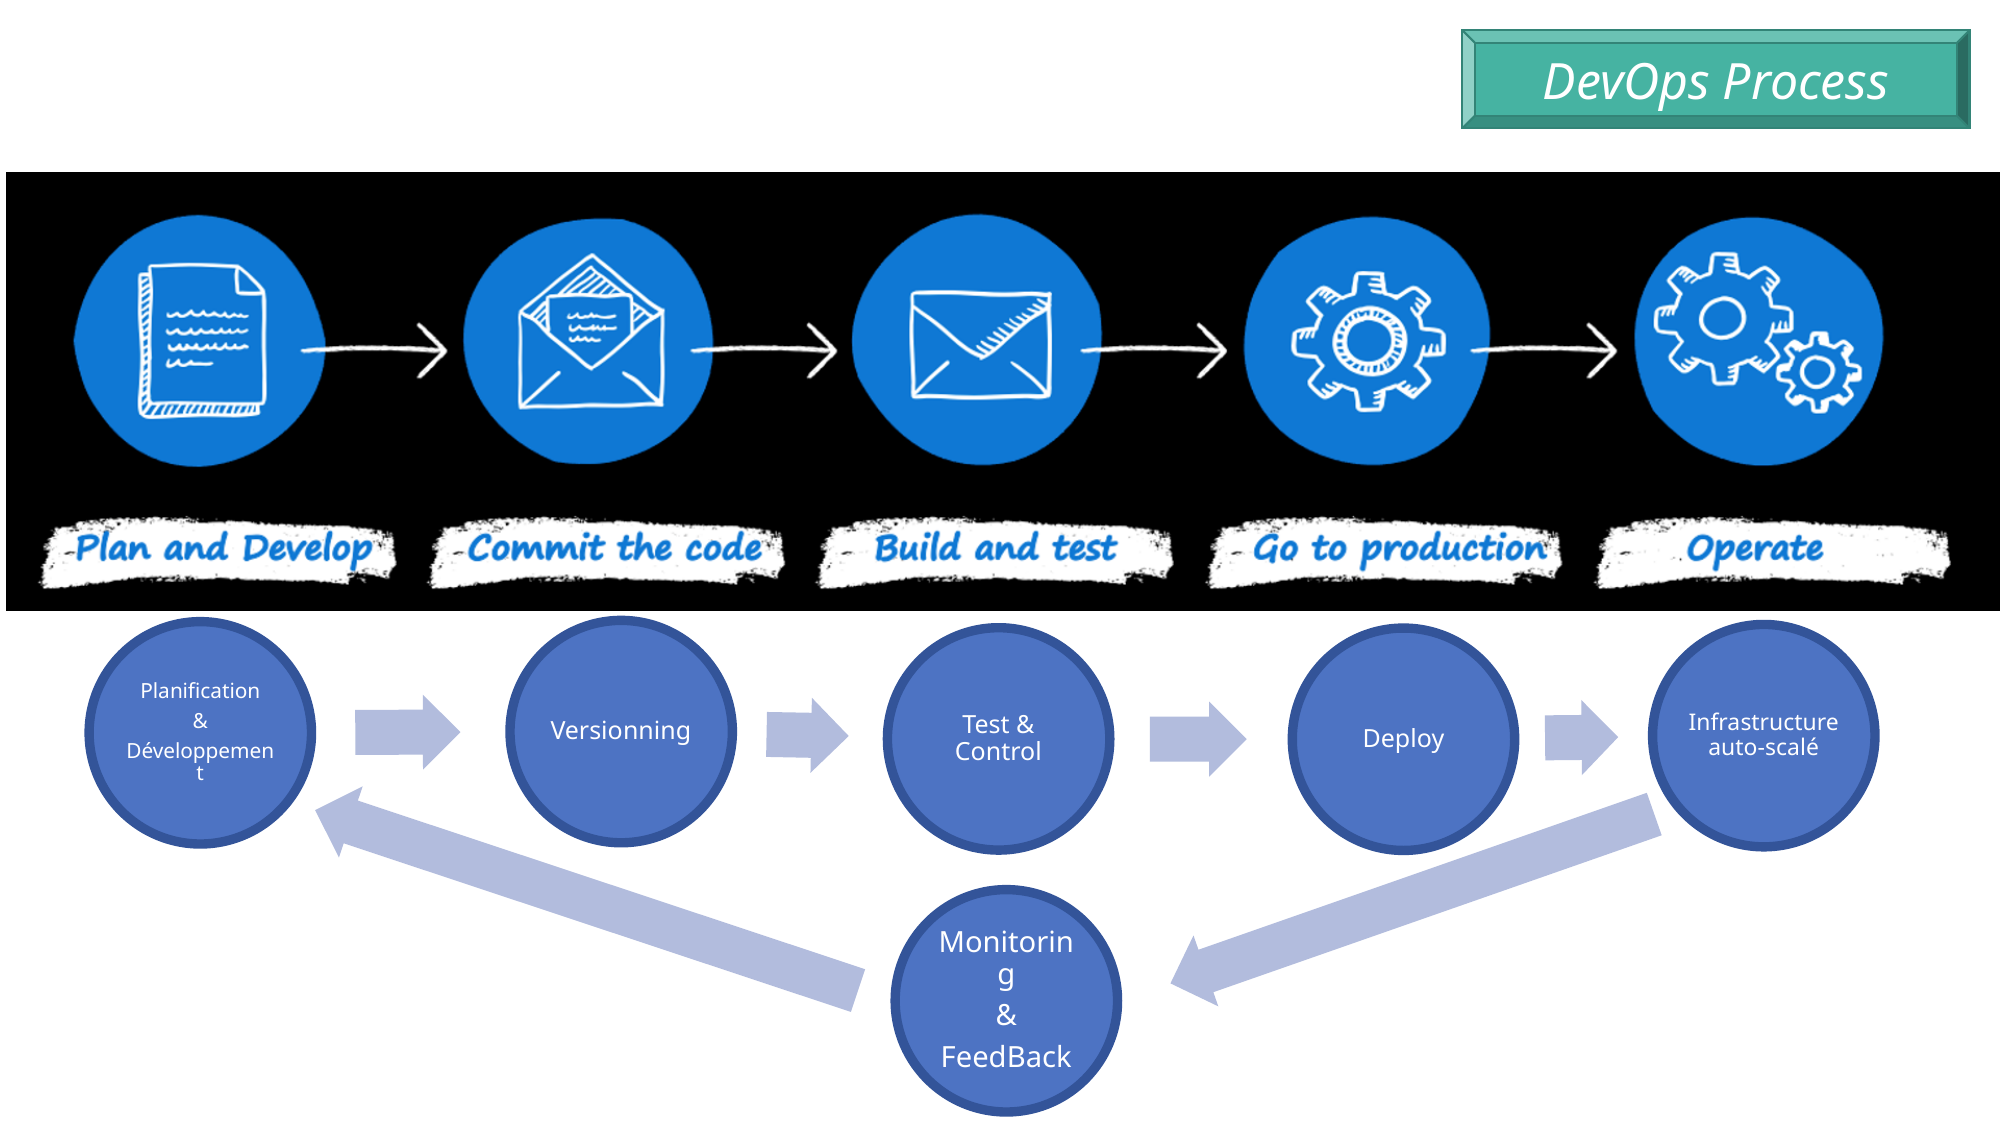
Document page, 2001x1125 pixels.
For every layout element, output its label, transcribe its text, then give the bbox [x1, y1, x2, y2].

text_box DevOps Process [1461, 29, 1971, 129]
picture [6, 172, 2000, 611]
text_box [22, 614, 1984, 1125]
